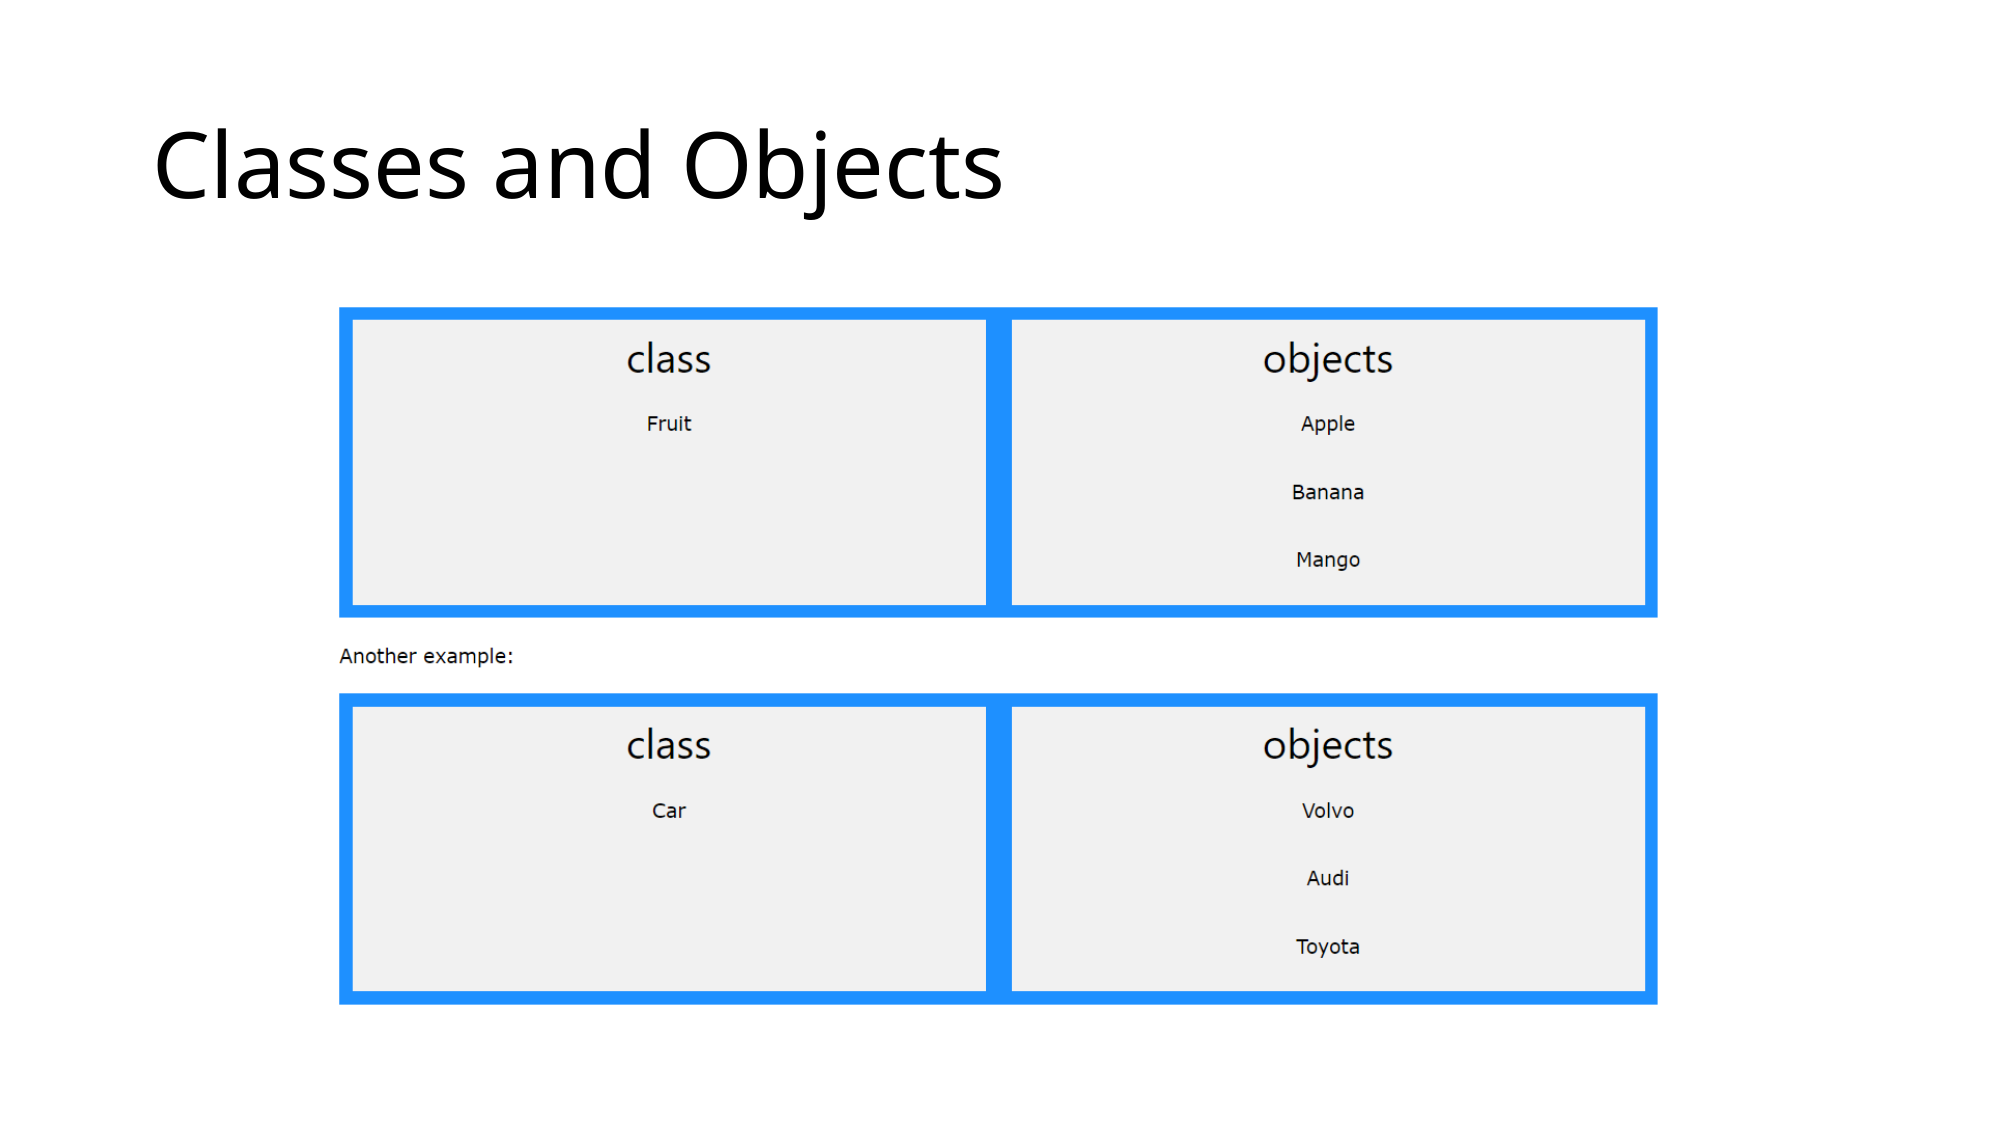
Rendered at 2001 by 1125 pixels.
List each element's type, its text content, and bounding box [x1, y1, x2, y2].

title Classes and Objects [137, 59, 1863, 278]
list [332, 299, 1668, 1014]
